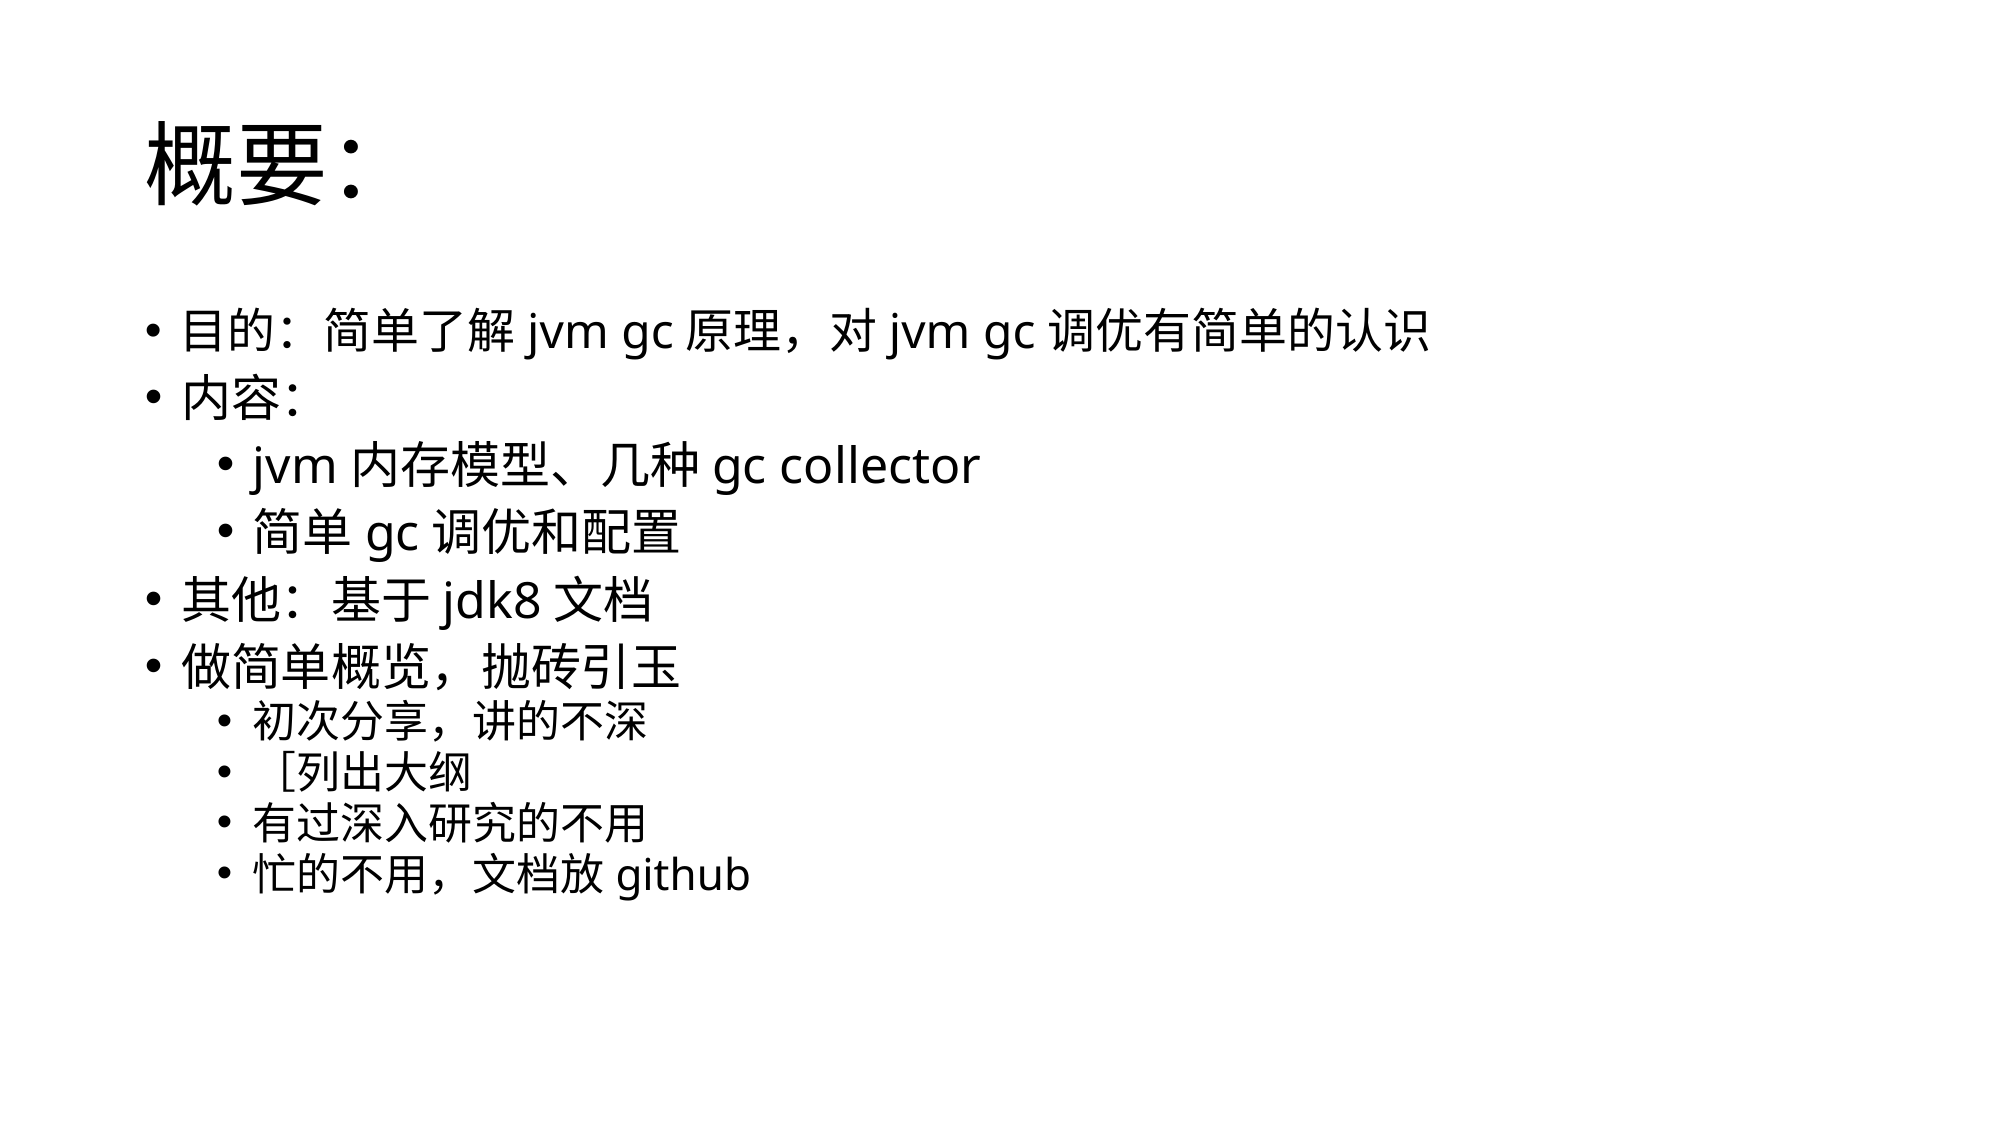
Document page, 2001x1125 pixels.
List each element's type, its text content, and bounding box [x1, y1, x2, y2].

title 概要： [136, 59, 1863, 278]
list 目的：简单了解jvm gc原理，对jvm gc调优有简单的认识 内容： jvm内存模型、几种gc collector 简单gc调优和配置 其他：基于jdk8文档 做简单概览，抛砖引玉 初次分享，讲的不深 ［列出大纲 有过深入研究的不用 忙的不用，文档放github [136, 298, 1863, 1014]
